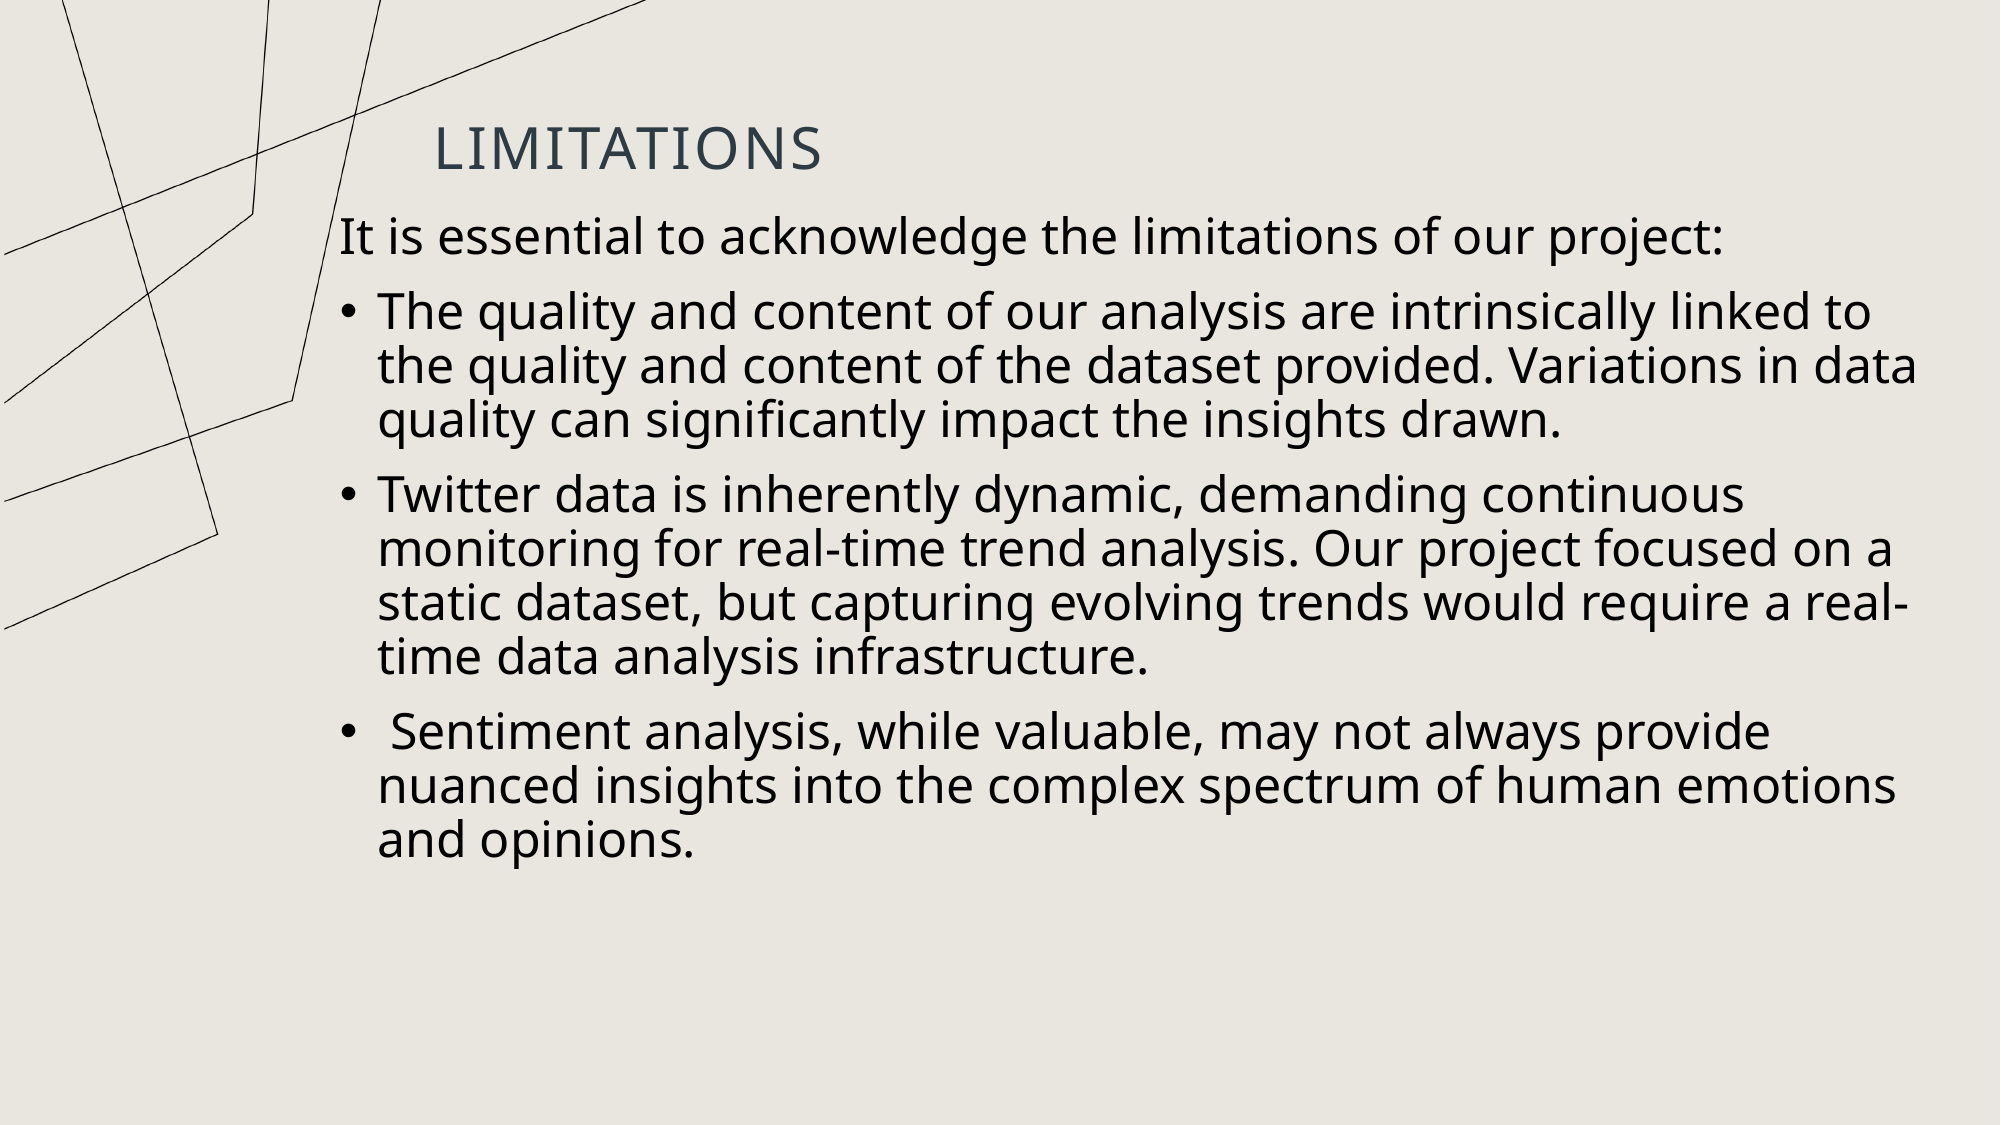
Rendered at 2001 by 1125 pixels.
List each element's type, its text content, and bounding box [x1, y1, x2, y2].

text_box It is essential to acknowledge the limitations of our project: The quality and content of our analysis are intrinsically linked to the quality and content of the dataset provided. Variations in data quality can significantly impact the insights drawn. Twitter data is inherently dynamic, demanding continuous monitoring for real-time trend analysis. Our project focused on a static dataset, but capturing evolving trends would require a real-time data analysis infrastructure. Sentiment analysis, while valuable, may not always provide nuanced insights into the complex spectrum of human emotions and opinions. [324, 204, 1941, 1085]
picture [4, 0, 676, 642]
title Limitations [418, 53, 1800, 190]
